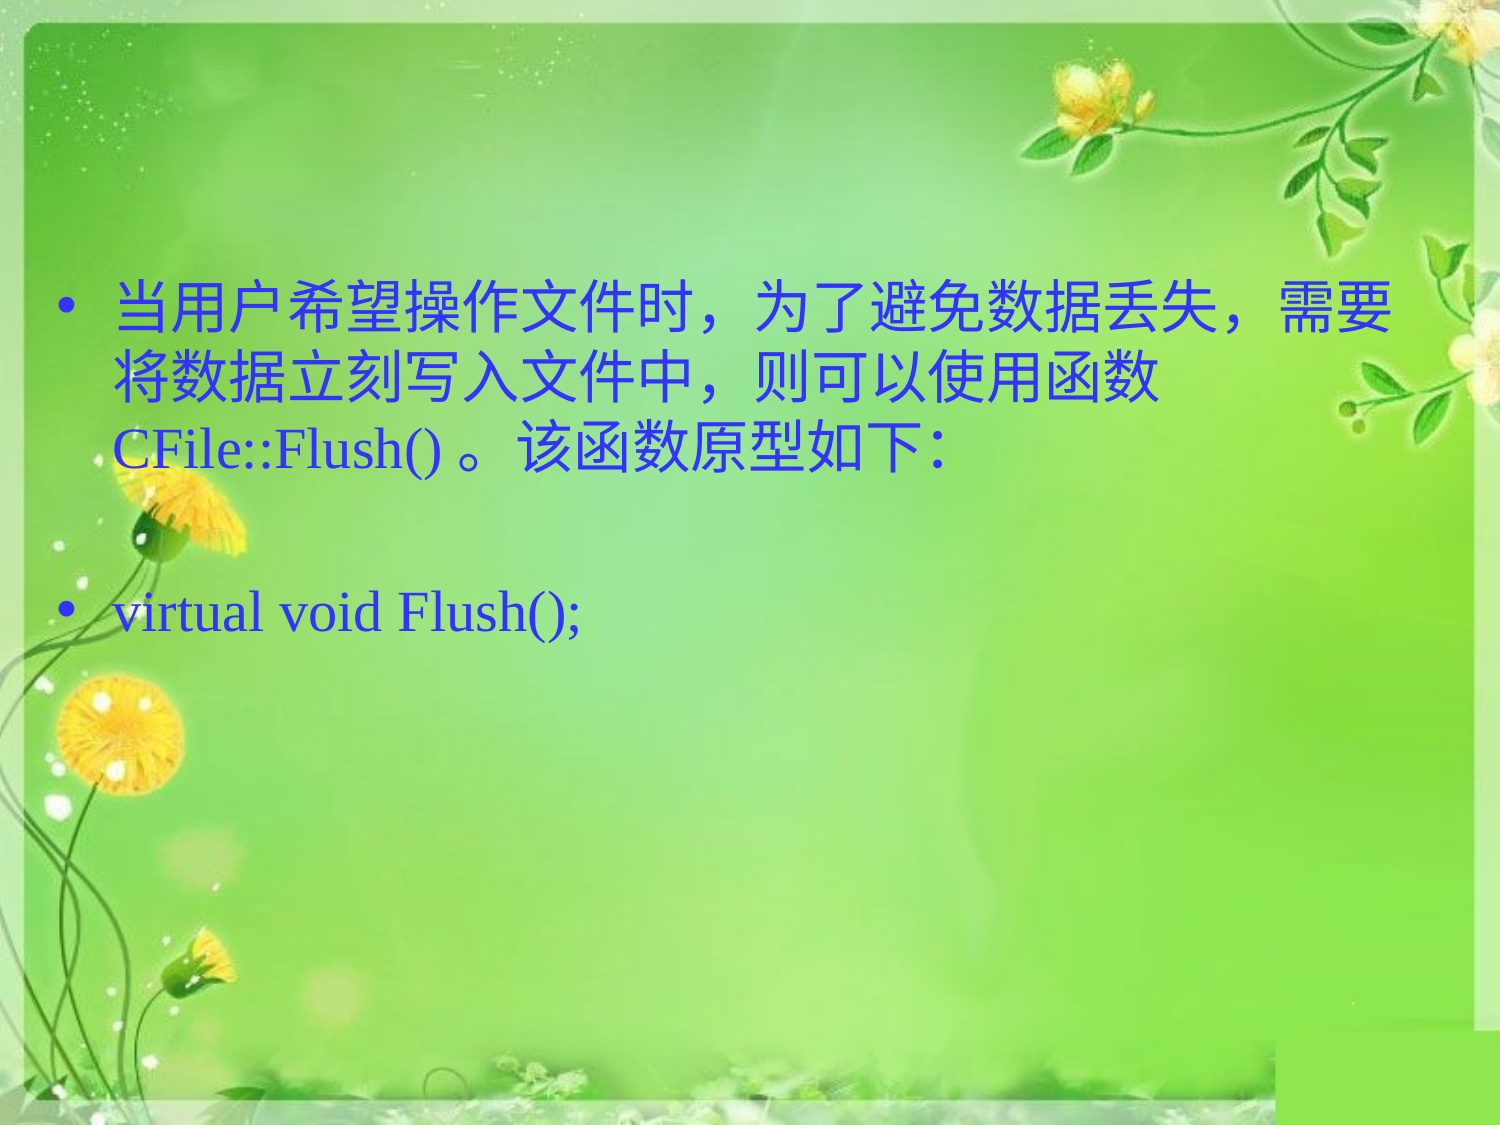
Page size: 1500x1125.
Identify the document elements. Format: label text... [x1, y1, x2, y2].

list 当用户希望操作文件时，为了避免数据丢失，需要将数据立刻写入文件中，则可以使用函数CFile::Flush()。该函数原型如下： virtual void Flush(); [41, 262, 1449, 1071]
picture [0, 0, 1500, 1125]
